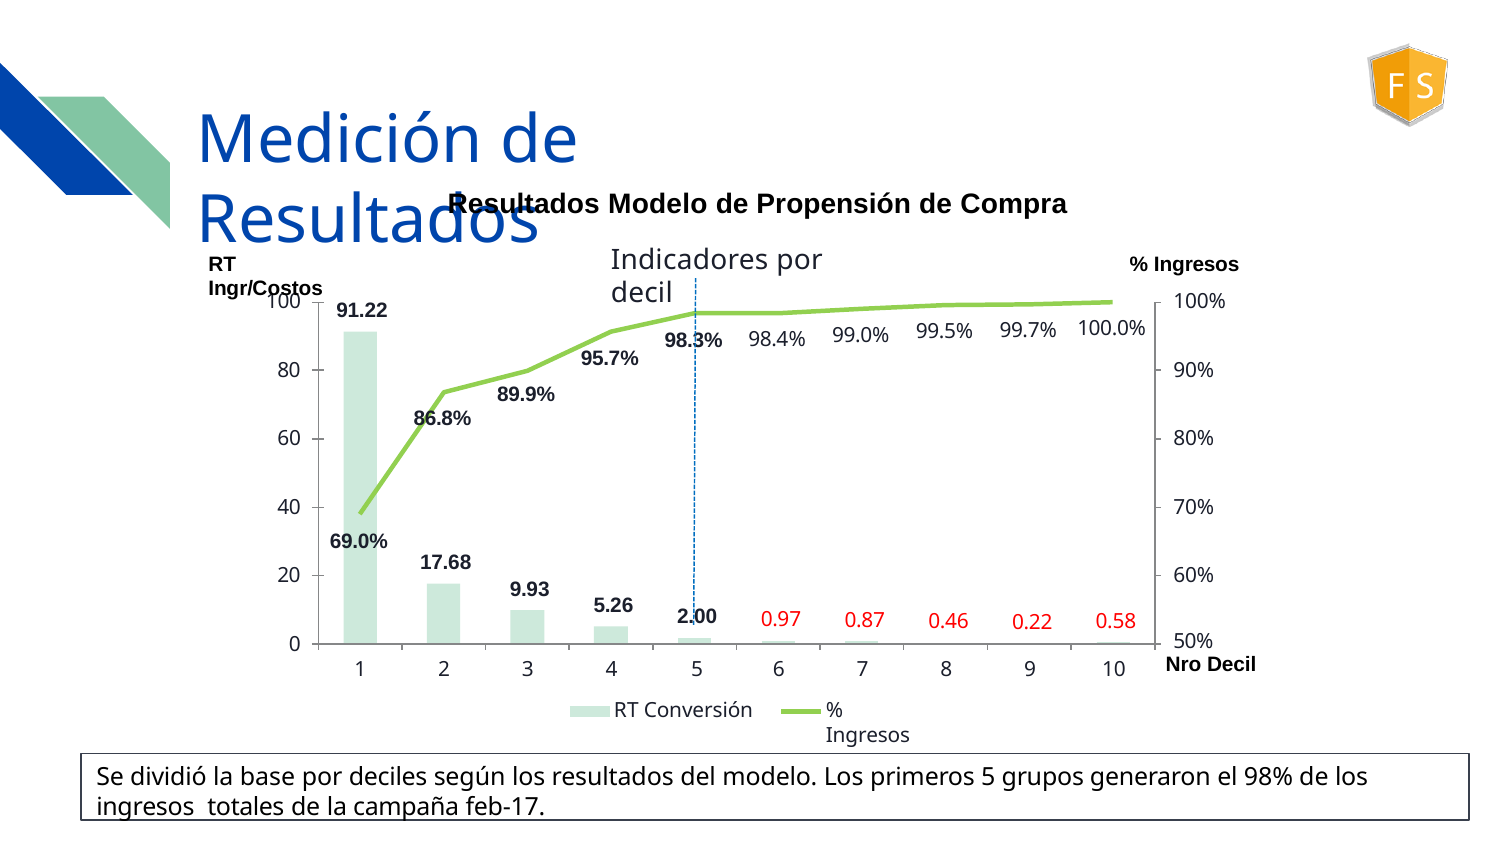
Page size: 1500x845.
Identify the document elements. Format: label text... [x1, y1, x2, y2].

text_box 2 [436, 660, 452, 681]
text_box 80 [275, 354, 303, 382]
text_box 100% [1171, 285, 1228, 313]
text_box 90% [1171, 354, 1217, 382]
text_box 10 [1100, 660, 1128, 681]
text_box 60% [1171, 559, 1217, 587]
text_box 4 5 RT Conversión [603, 660, 754, 722]
text_box 8 [938, 660, 954, 681]
text_box 50% Nro Decil [1163, 626, 1258, 677]
text_box 20 [275, 559, 303, 587]
text_box % Ingresos [1127, 248, 1240, 276]
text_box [310, 299, 1162, 652]
text_box 91.22 [356, 294, 391, 298]
text_box RT Ingr/Costos [206, 248, 356, 301]
title Medición de Resultados [194, 93, 908, 256]
text_box 100 [263, 301, 302, 313]
text_box Resultados Modelo de Propensión de Compra [445, 183, 1079, 220]
text_box 40 [275, 491, 303, 519]
text_box 7 % Ingresos [823, 660, 931, 747]
text_box 3 [519, 660, 536, 681]
text_box 1 [352, 660, 369, 681]
text_box 9 [1022, 660, 1038, 681]
text_box 0 [286, 628, 303, 656]
text_box 80% [1171, 422, 1217, 450]
text_box Indicadores por decil [608, 238, 880, 298]
text_box 6 [770, 660, 787, 681]
text_box Se dividió la base por deciles según los resultados del modelo. Los primeros 5 grupos generaron el 98% de los ingresos totales de la campaña feb-17. [81, 753, 1469, 820]
text_box 70% [1171, 491, 1217, 519]
picture [1367, 43, 1448, 128]
text_box 60 [275, 422, 303, 450]
